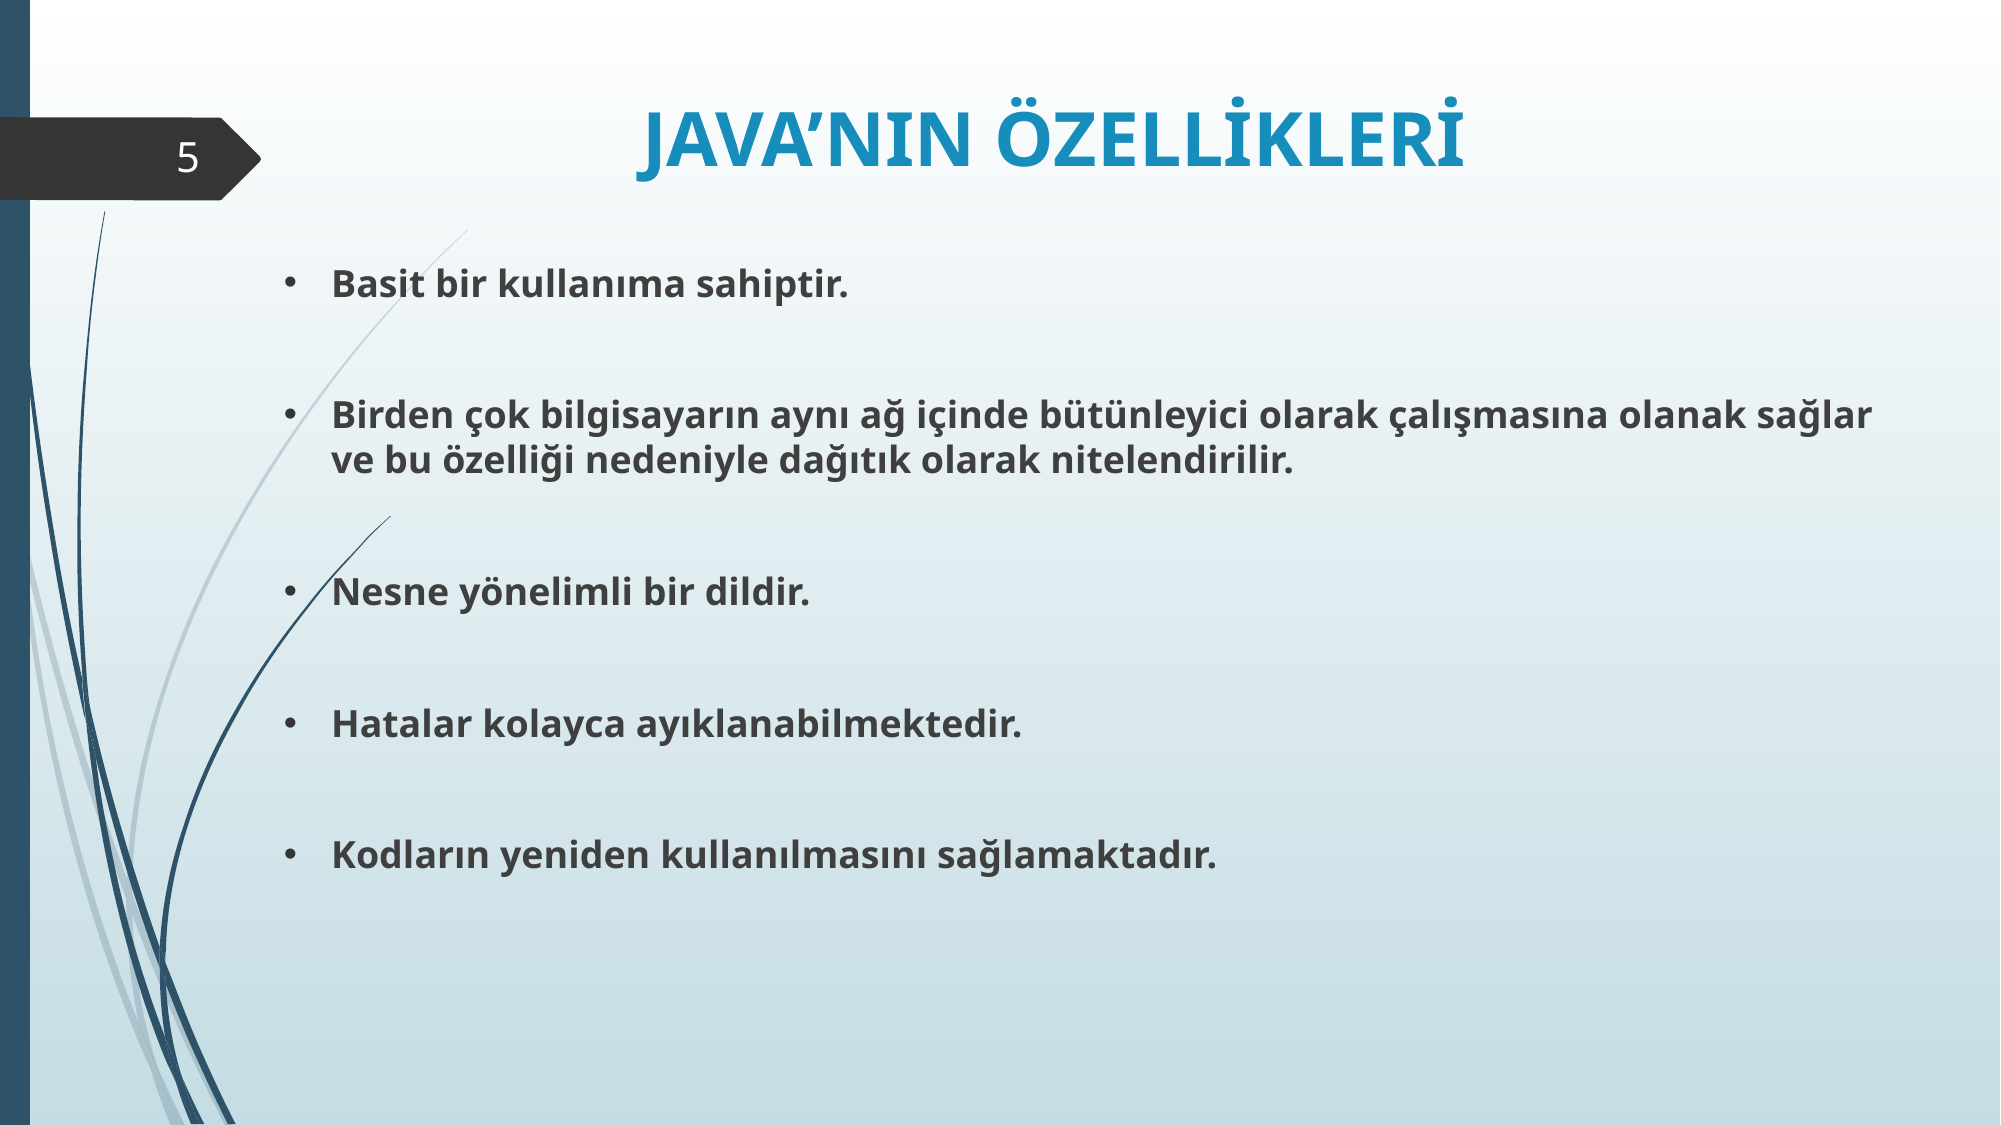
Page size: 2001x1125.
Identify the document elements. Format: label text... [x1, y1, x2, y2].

title JAVA’NIN ÖZELLİKLERİ [323, 84, 1786, 247]
slide_number 5 [87, 129, 216, 190]
list [269, 247, 1909, 251]
text_box Basit bir kullanıma sahiptir. Birden çok bilgisayarın aynı ağ içinde bütünleyici olarak çalışmasına olanak sağlar ve bu özelliği nedeniyle dağıtık olarak nitelendirilir. Nesne yönelimli bir dildir. Hatalar kolayca ayıklanabilmektedir. Kodların yeniden kullanılmasını sağlamaktadır. [269, 251, 1909, 1062]
